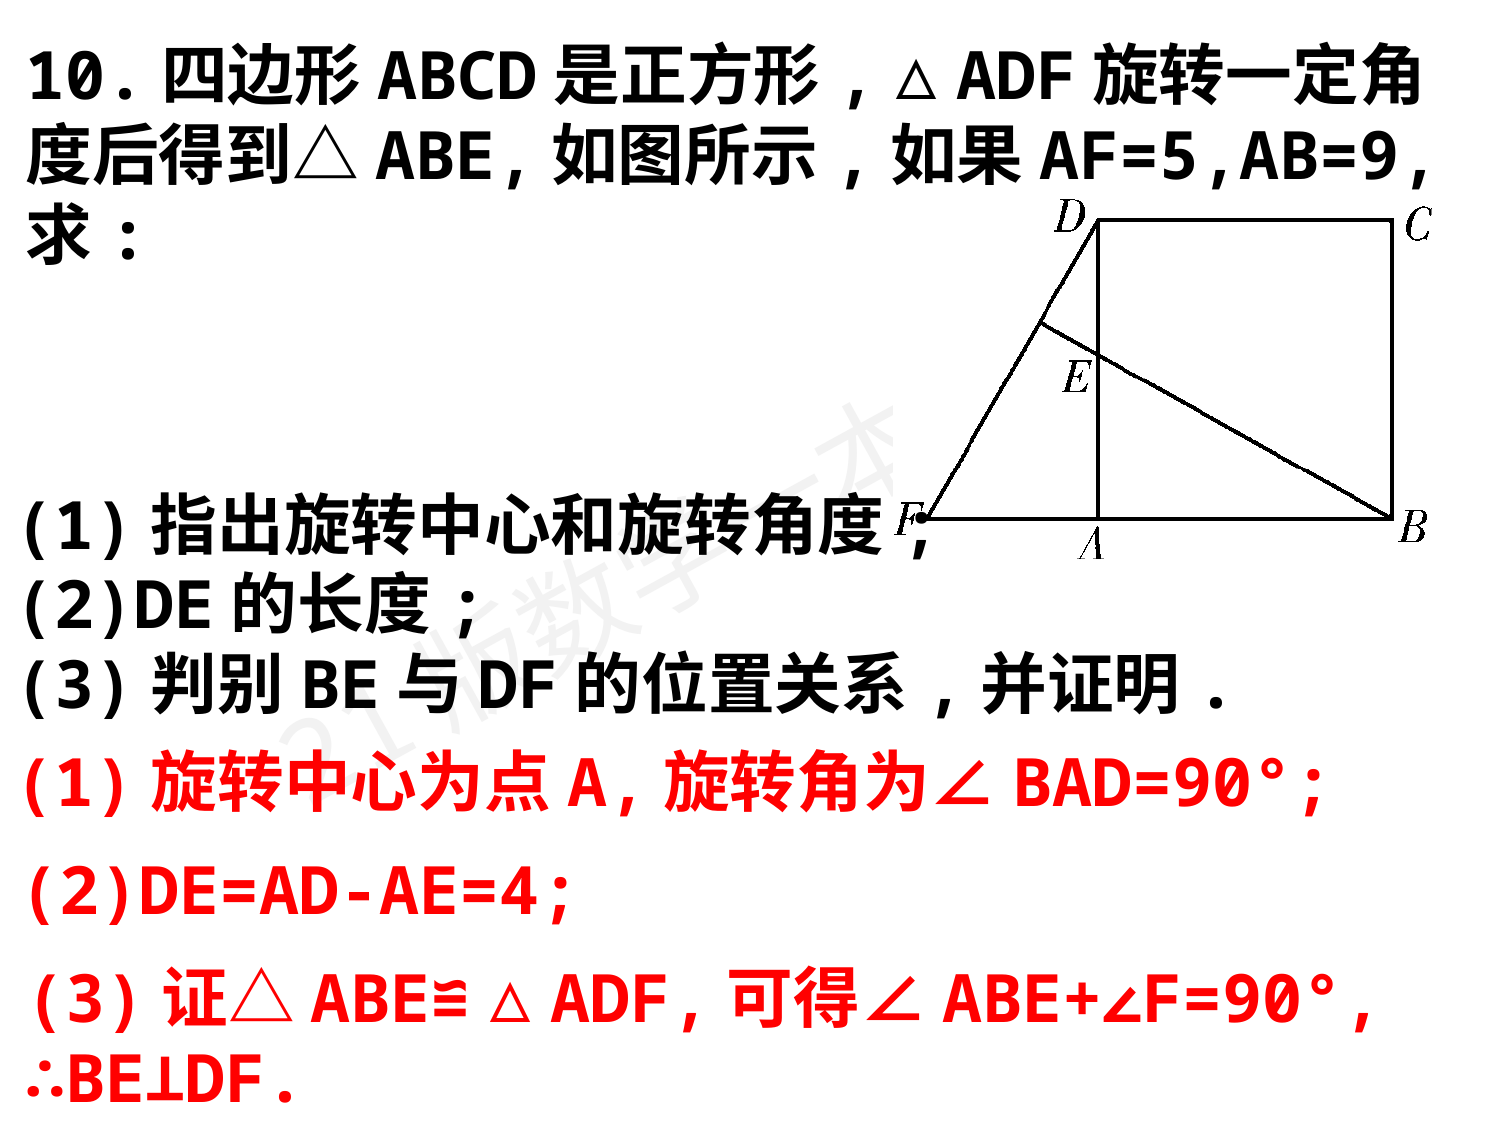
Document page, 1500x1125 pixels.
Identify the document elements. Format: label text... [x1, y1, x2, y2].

text_box (1)指出旋转中心和旋转角度; (2)DE的长度; (3)判别BE与DF的位置关系,并证明. [0, 475, 1475, 730]
text_box (3)证△ABE≌△ADF,可得∠ABE+∠F=90°, ∴BE⊥DF. [10, 948, 1443, 1123]
text_box (2)DE=AD-AE=4; [4, 840, 782, 936]
text_box 10.四边形ABCD是正方形,△ADF旋转一定角度后得到△ABE,如图所示,如果AF=5,AB=9,求: [10, 25, 1467, 281]
text_box (1)旋转中心为点A,旋转角为∠BAD=90°; [0, 732, 1423, 828]
picture [892, 199, 1432, 559]
